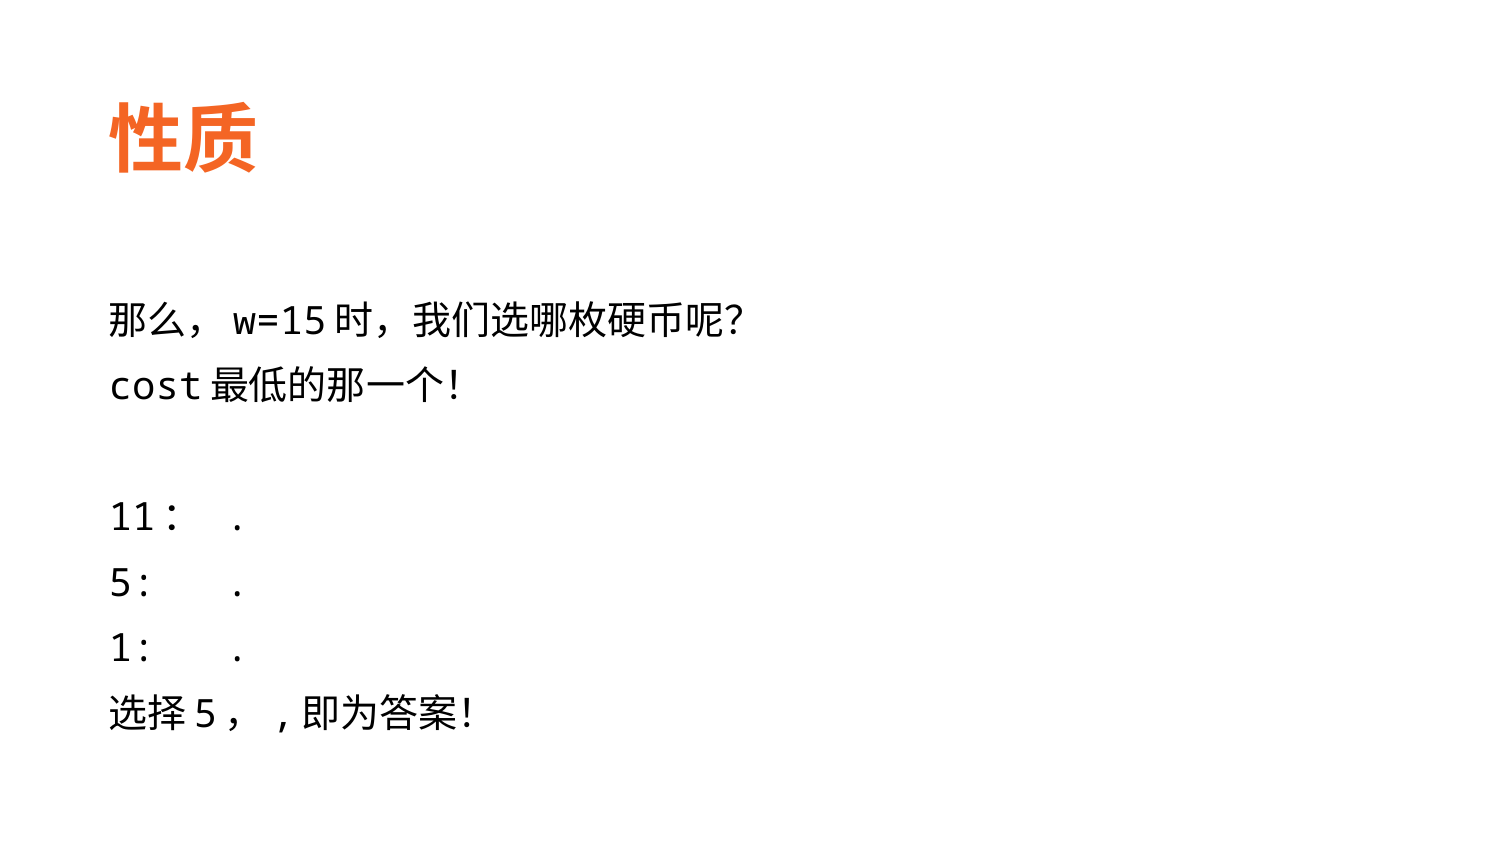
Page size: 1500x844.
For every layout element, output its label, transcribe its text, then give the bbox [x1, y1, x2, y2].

title 性质 [93, 76, 1131, 181]
